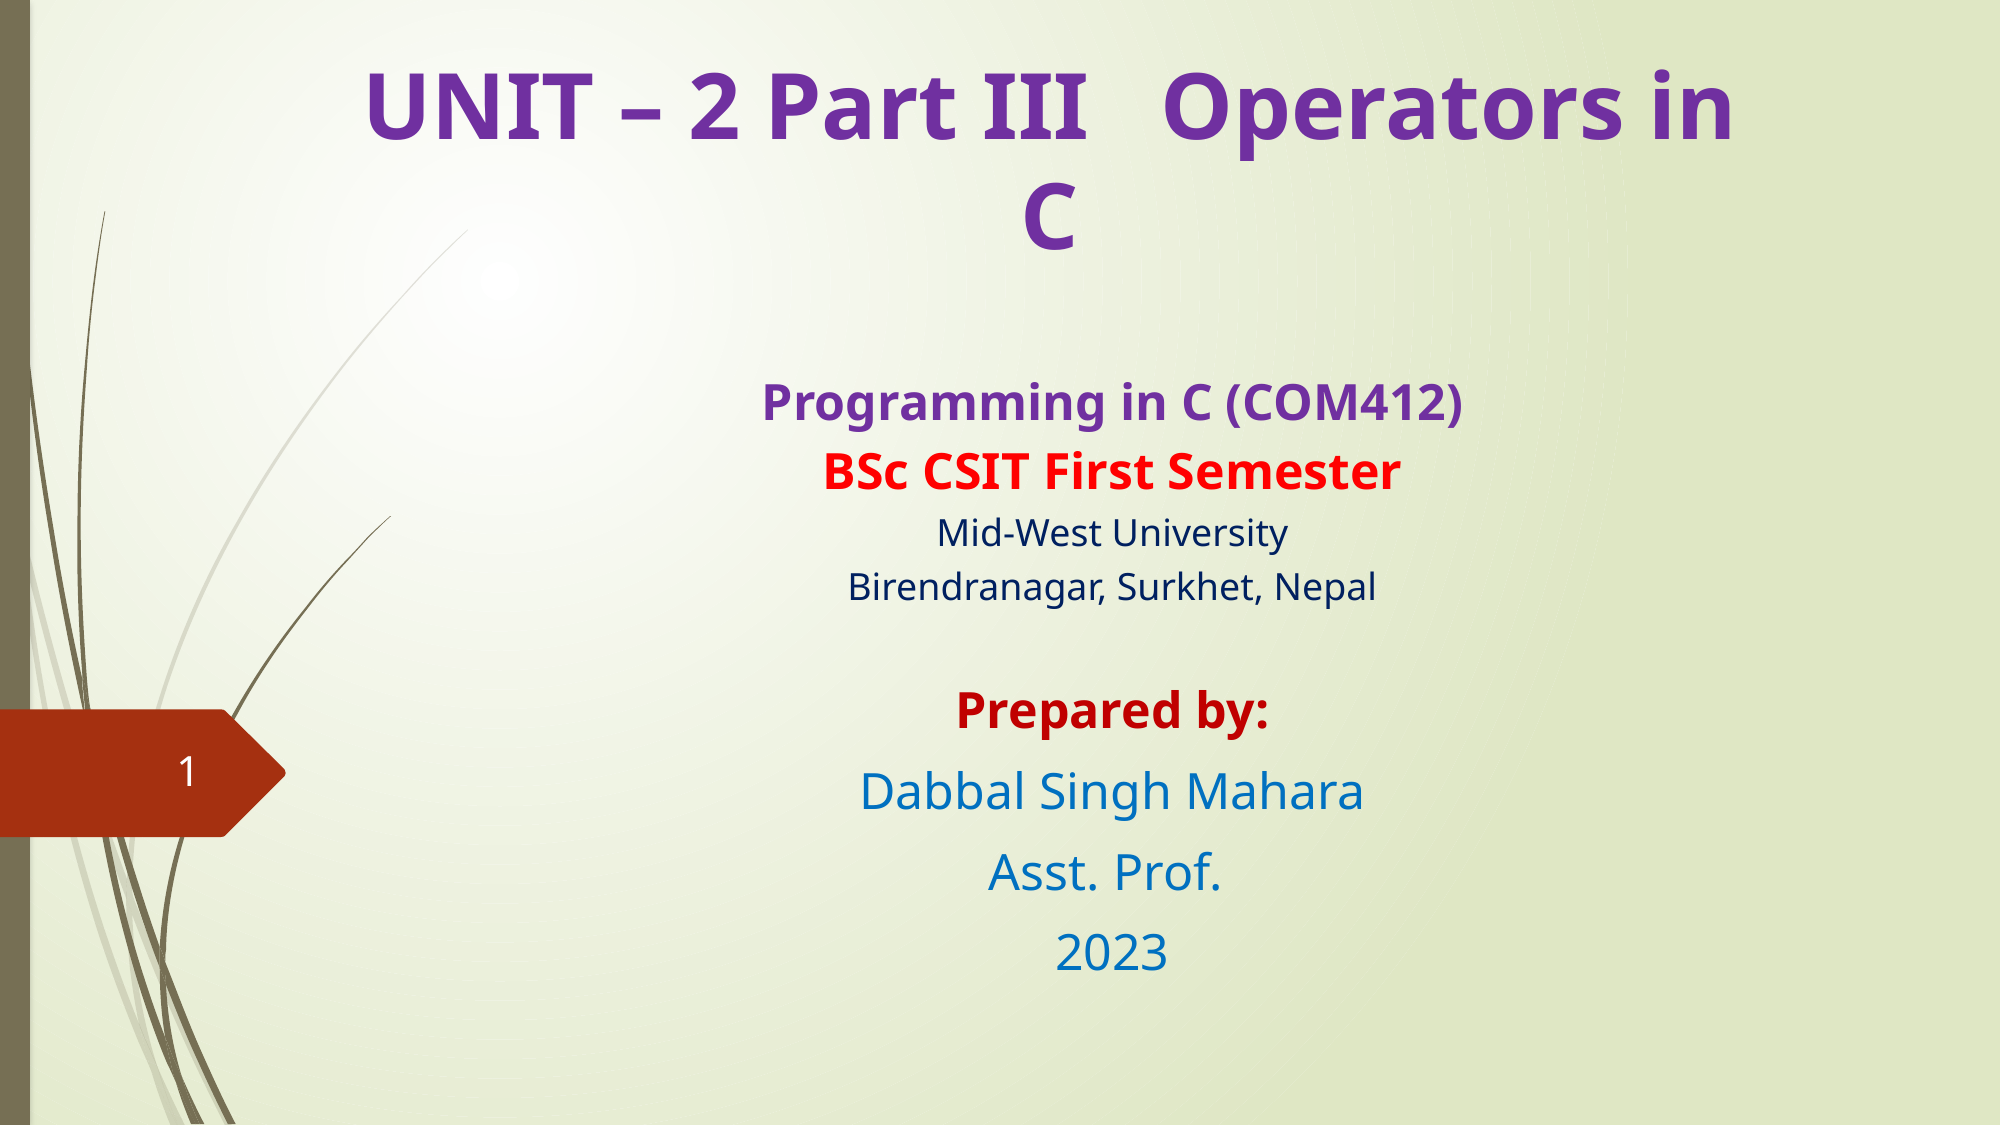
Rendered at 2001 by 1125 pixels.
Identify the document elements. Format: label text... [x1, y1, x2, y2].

slide_number 1 [87, 743, 216, 803]
subtitle Programming in C (COM412) BSc CSIT First Semester Mid-West University Birendranagar, Surkhet, Nepal Prepared by: Dabbal Singh Mahara Asst. Prof. 2023 [375, 362, 1850, 1010]
title UNIT – 2 Part III Operators in C [337, 112, 1763, 275]
